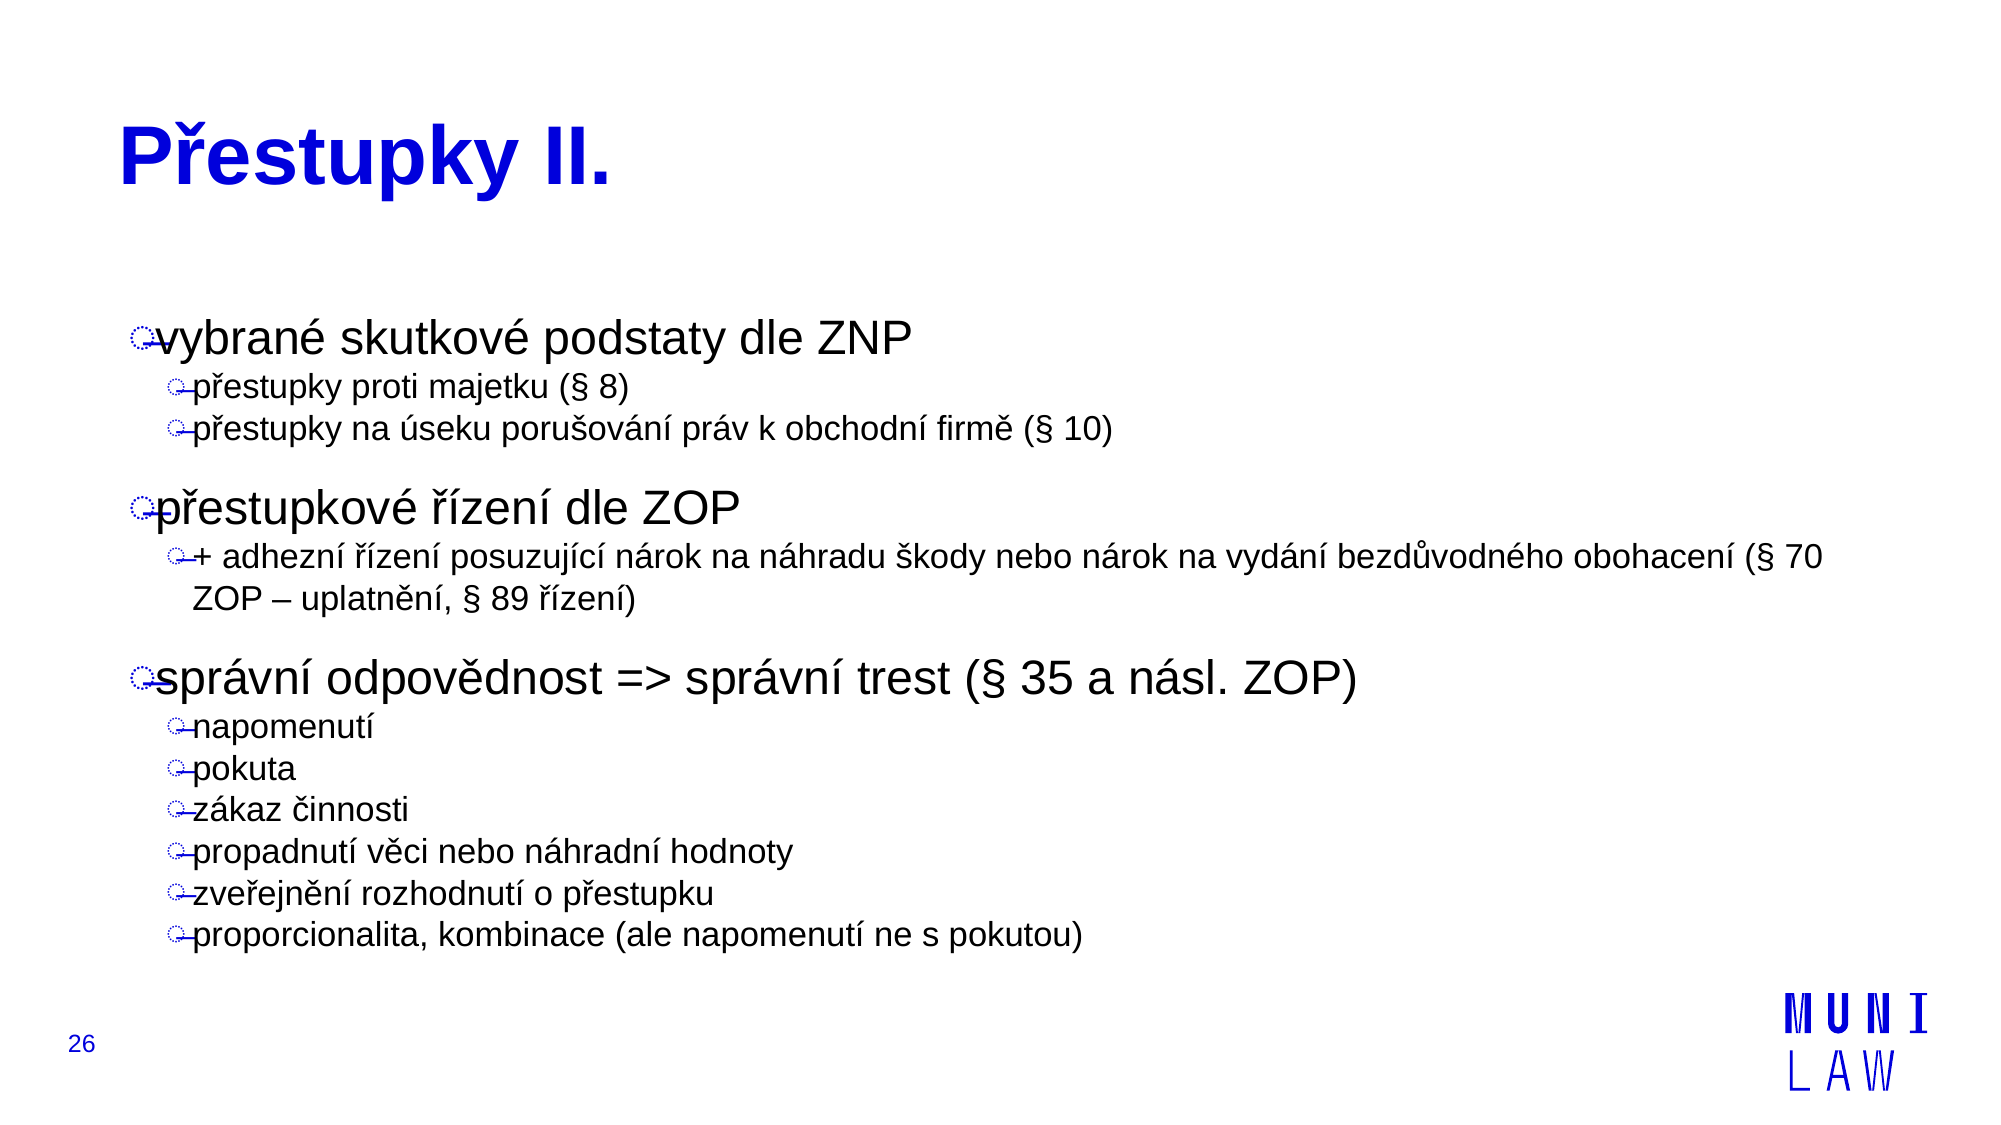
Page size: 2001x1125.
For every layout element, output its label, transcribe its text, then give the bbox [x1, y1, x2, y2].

slide_number 26 [67, 1021, 110, 1063]
title Přestupky II. [118, 118, 1883, 193]
list vybrané skutkové podstaty dle ZNP přestupky proti majetku (§ 8) přestupky na úseku porušování práv k obchodní firmě (§ 10) přestupkové řízení dle ZOP + adhezní řízení posuzující nárok na náhradu škody nebo nárok na vydání bezdůvodného obohacení (§ 70 ZOP – uplatnění, § 89 řízení) správní odpovědnost => správní trest (§ 35 a násl. ZOP) napomenutí pokuta zákaz činnosti propadnutí věci nebo náhradní hodnoty zveřejnění rozhodnutí o přestupku proporcionalita, kombinace (ale napomenutí ne s pokutou) [118, 277, 1883, 957]
